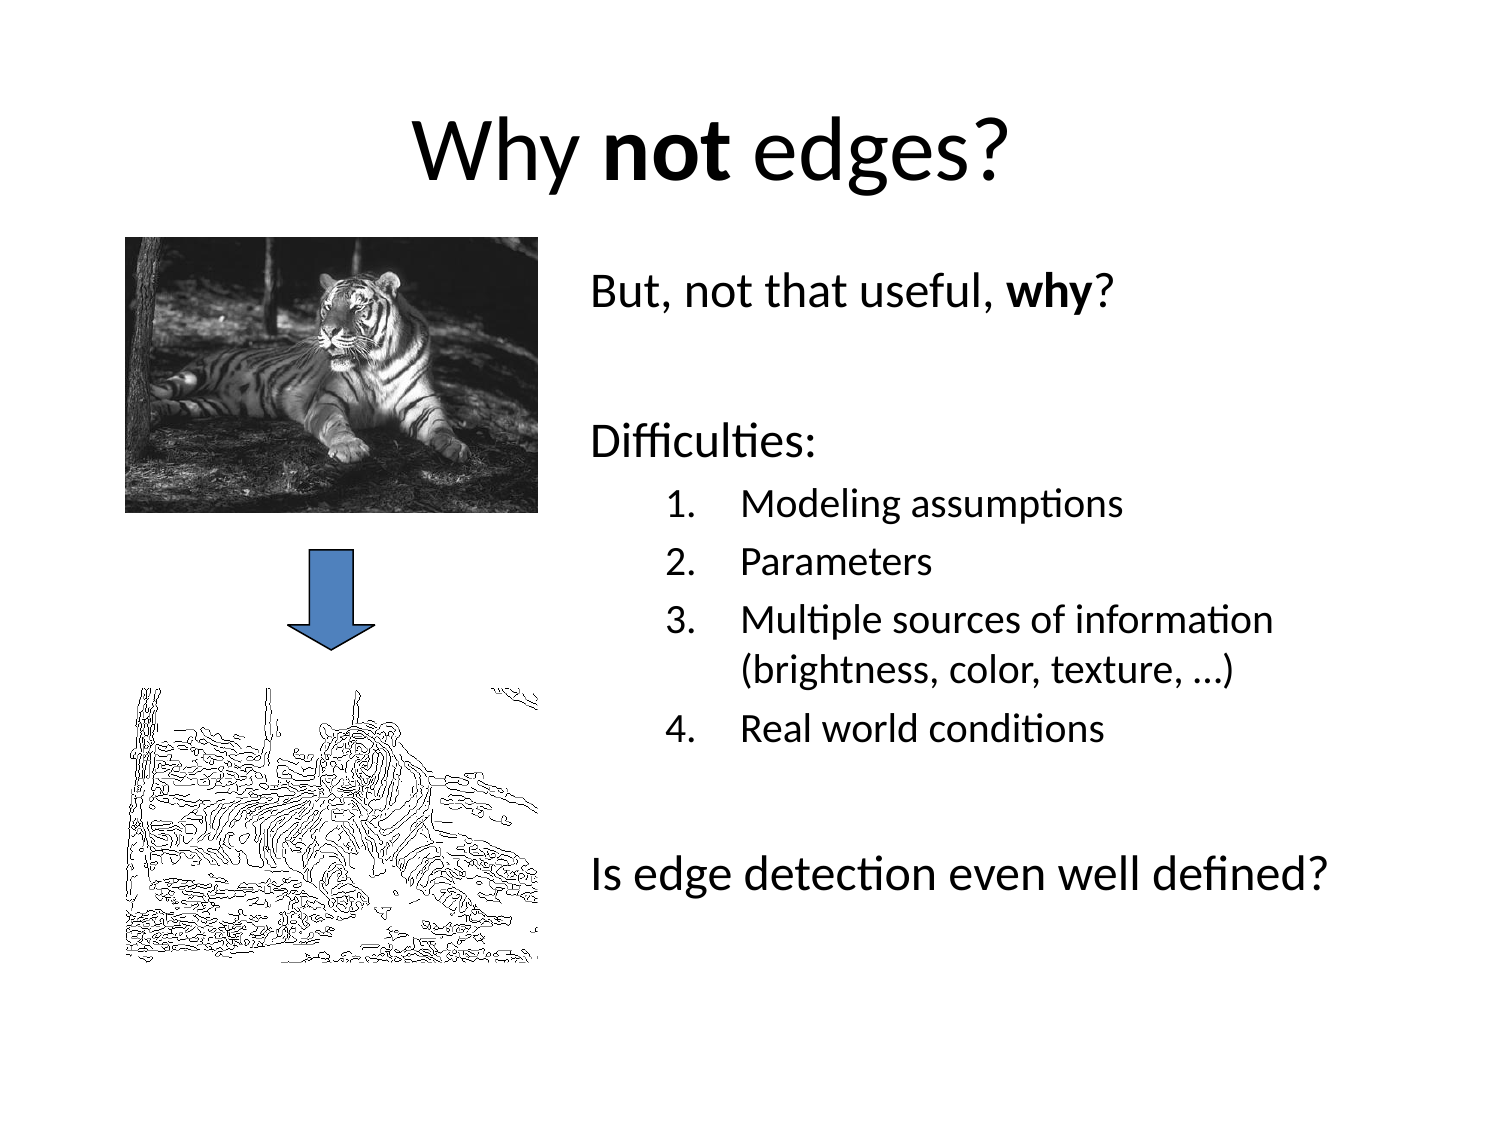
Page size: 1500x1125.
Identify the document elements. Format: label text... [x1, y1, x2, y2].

text_box [287, 549, 375, 650]
picture [124, 237, 538, 513]
title Why not edges? [87, 50, 1338, 238]
list But, not that useful, why? Difficulties: Modeling assumptions Parameters Multiple sources of information (brightness, color, texture, …) Real world conditions Is edge detection even well defined? [575, 249, 1450, 1050]
picture [124, 687, 538, 963]
